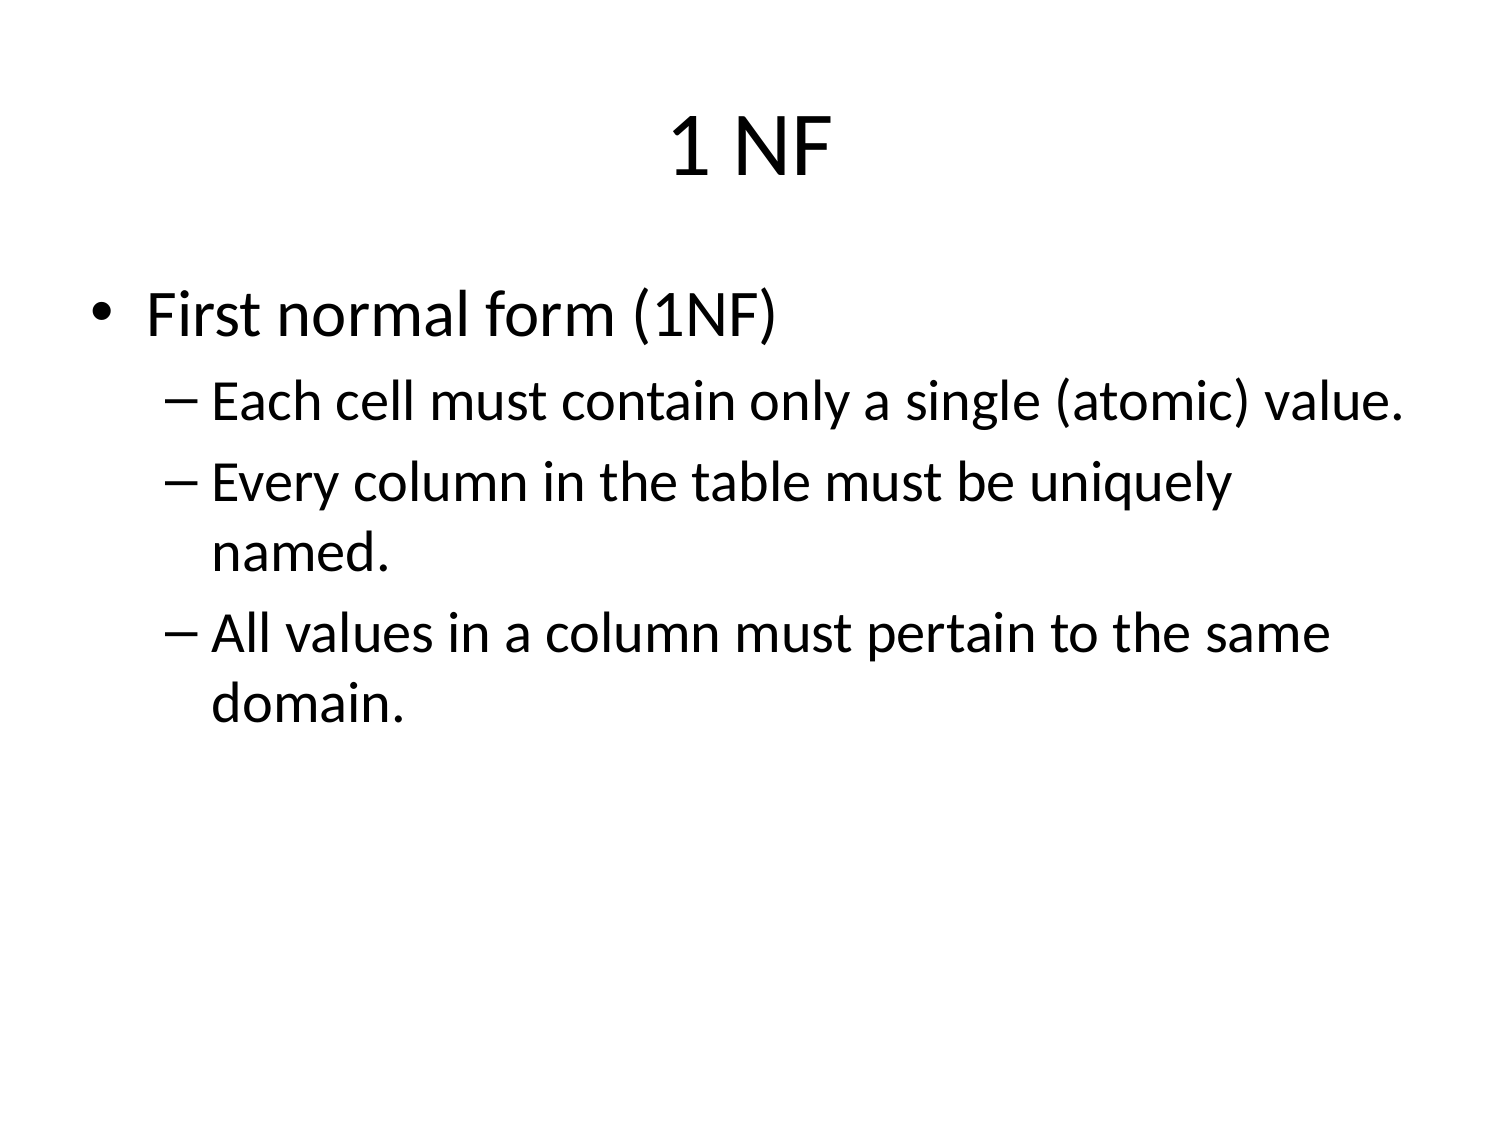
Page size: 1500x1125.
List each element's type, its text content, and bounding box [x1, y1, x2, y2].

list First normal form (1NF) Each cell must contain only a single (atomic) value. Every column in the table must be uniquely named. All values in a column must pertain to the same domain. [75, 262, 1425, 1005]
title 1 NF [75, 45, 1425, 233]
